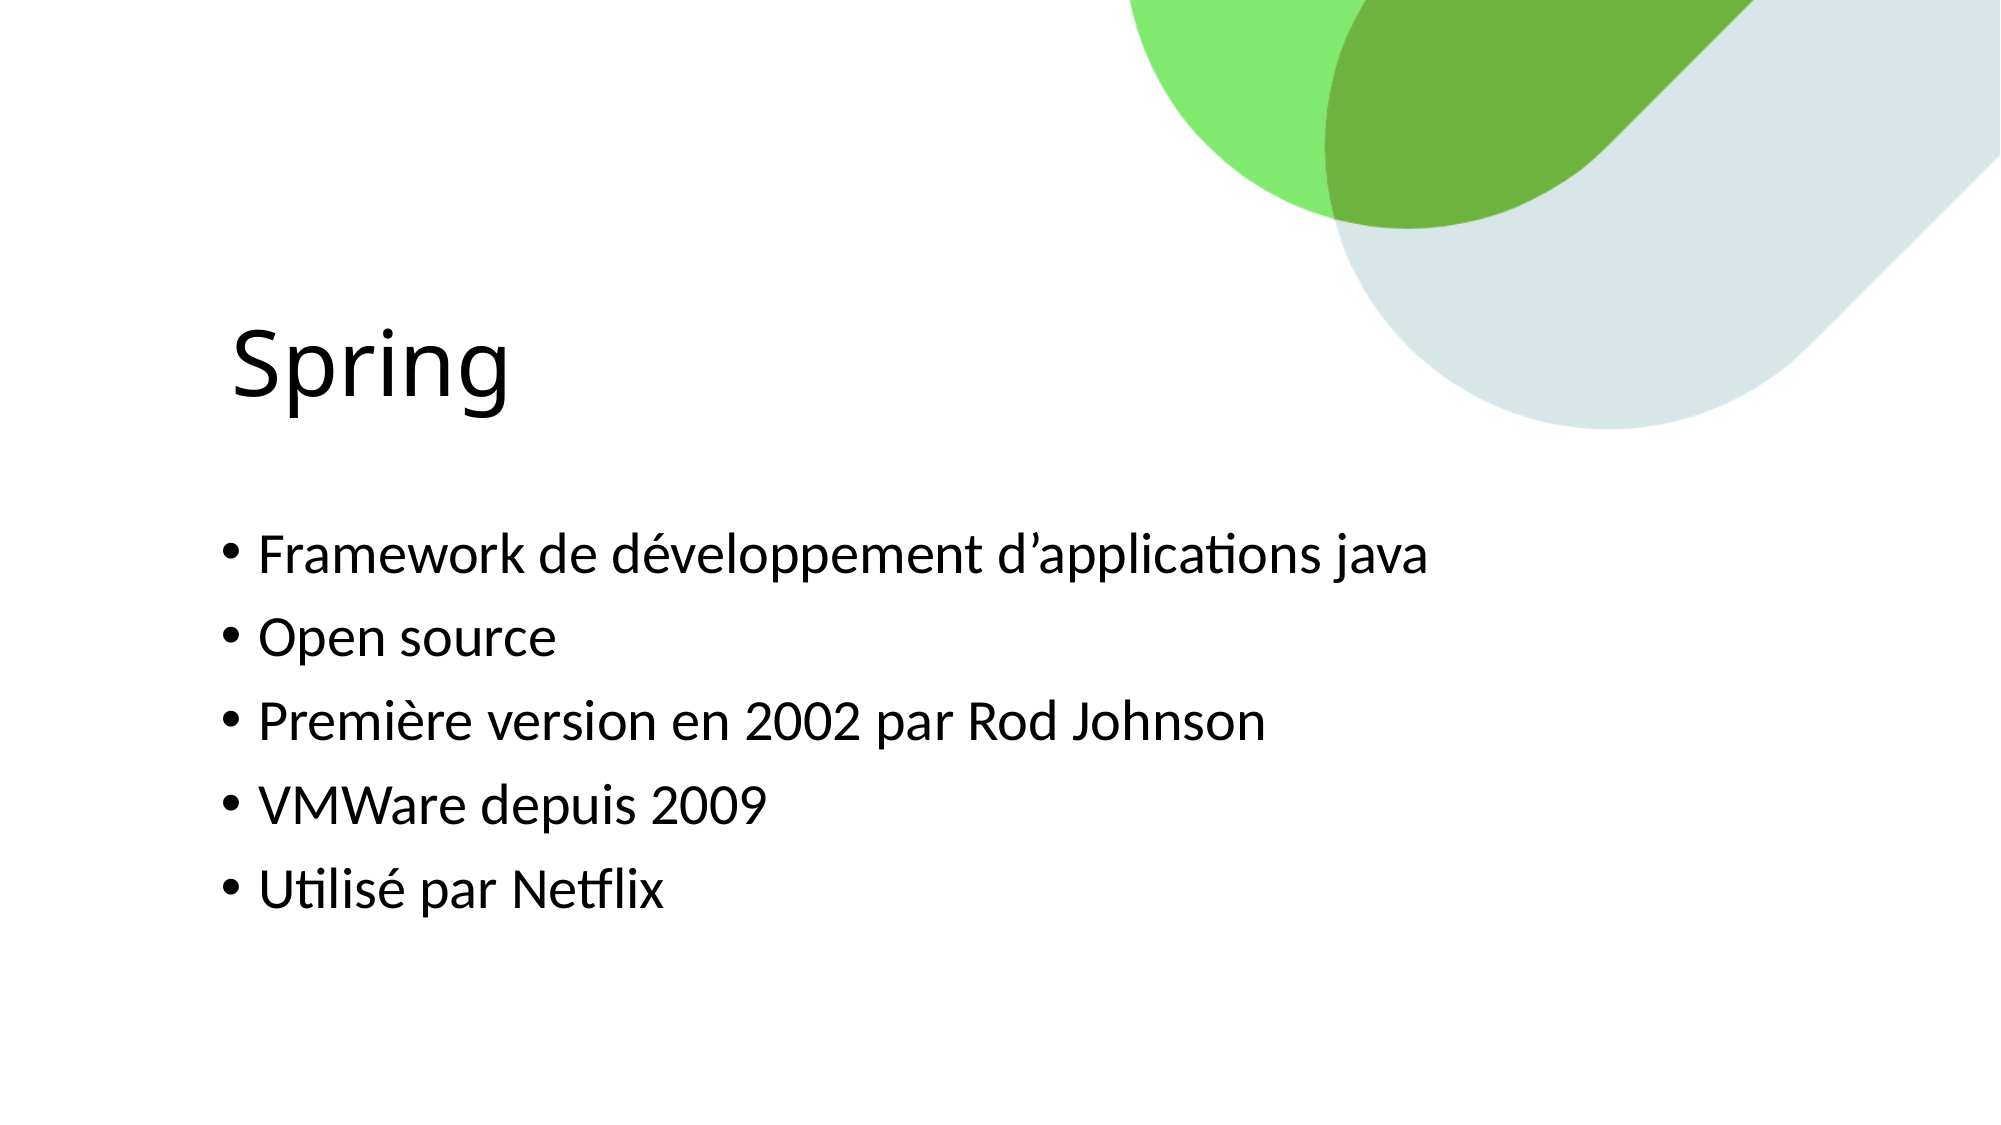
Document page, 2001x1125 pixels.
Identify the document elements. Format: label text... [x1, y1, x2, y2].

list Framework de développement d’applications java Open source Première version en 2002 par Rod Johnson VMWare depuis 2009 Utilisé par Netflix [205, 424, 1931, 1125]
title Spring [216, 257, 1093, 424]
picture [1093, 0, 2000, 497]
